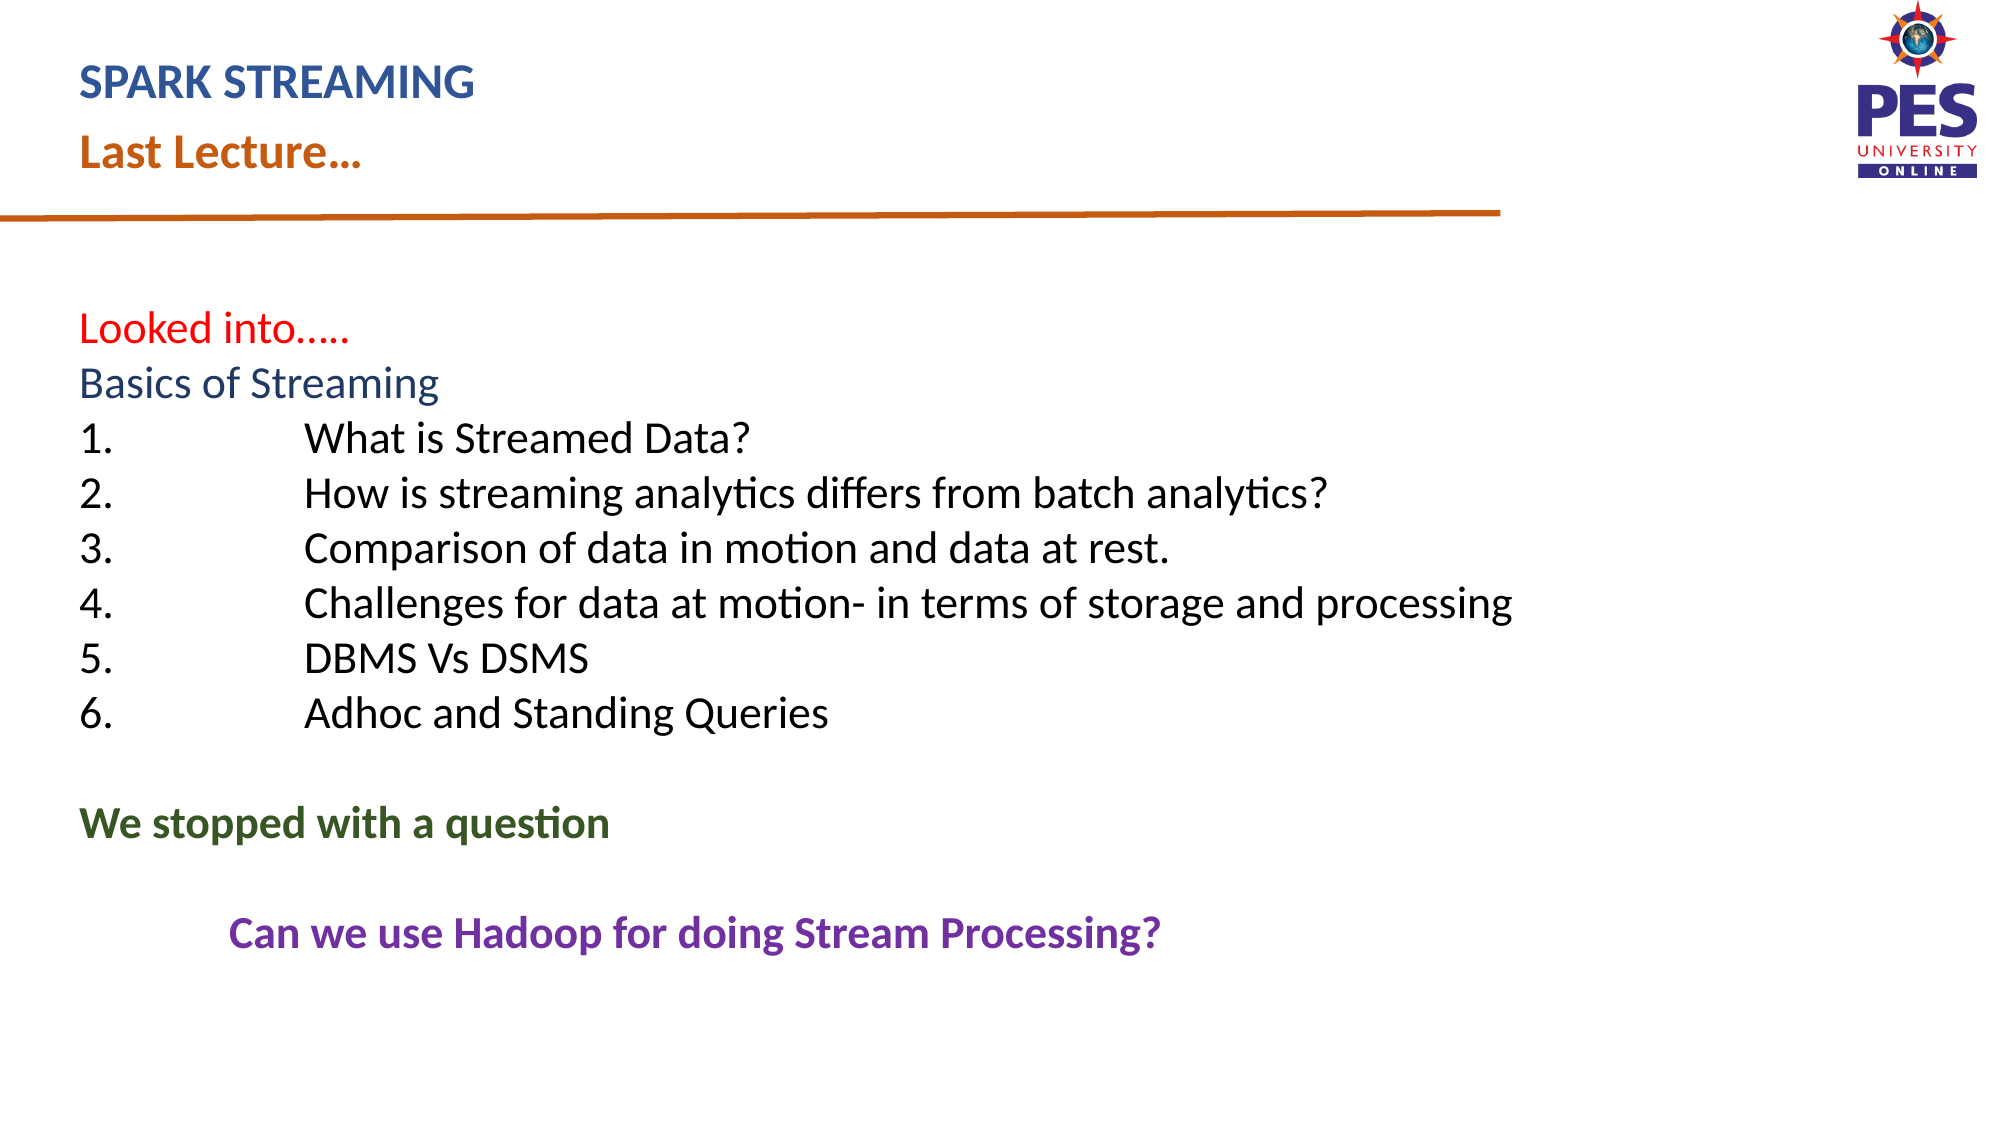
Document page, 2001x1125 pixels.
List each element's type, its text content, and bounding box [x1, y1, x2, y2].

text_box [0, 213, 1501, 219]
picture [1858, 0, 1977, 178]
text_box Looked into….. Basics of Streaming What is Streamed Data? How is streaming analytics differs from batch analytics? Comparison of data in motion and data at rest. Challenges for data at motion- in terms of storage and processing DBMS Vs DSMS Adhoc and Standing Queries We stopped with a question Can we use Hadoop for doing Stream Processing? [64, 290, 1541, 966]
text_box SPARK STREAMING [64, 41, 1295, 117]
title Last Lecture… [64, 117, 1810, 188]
